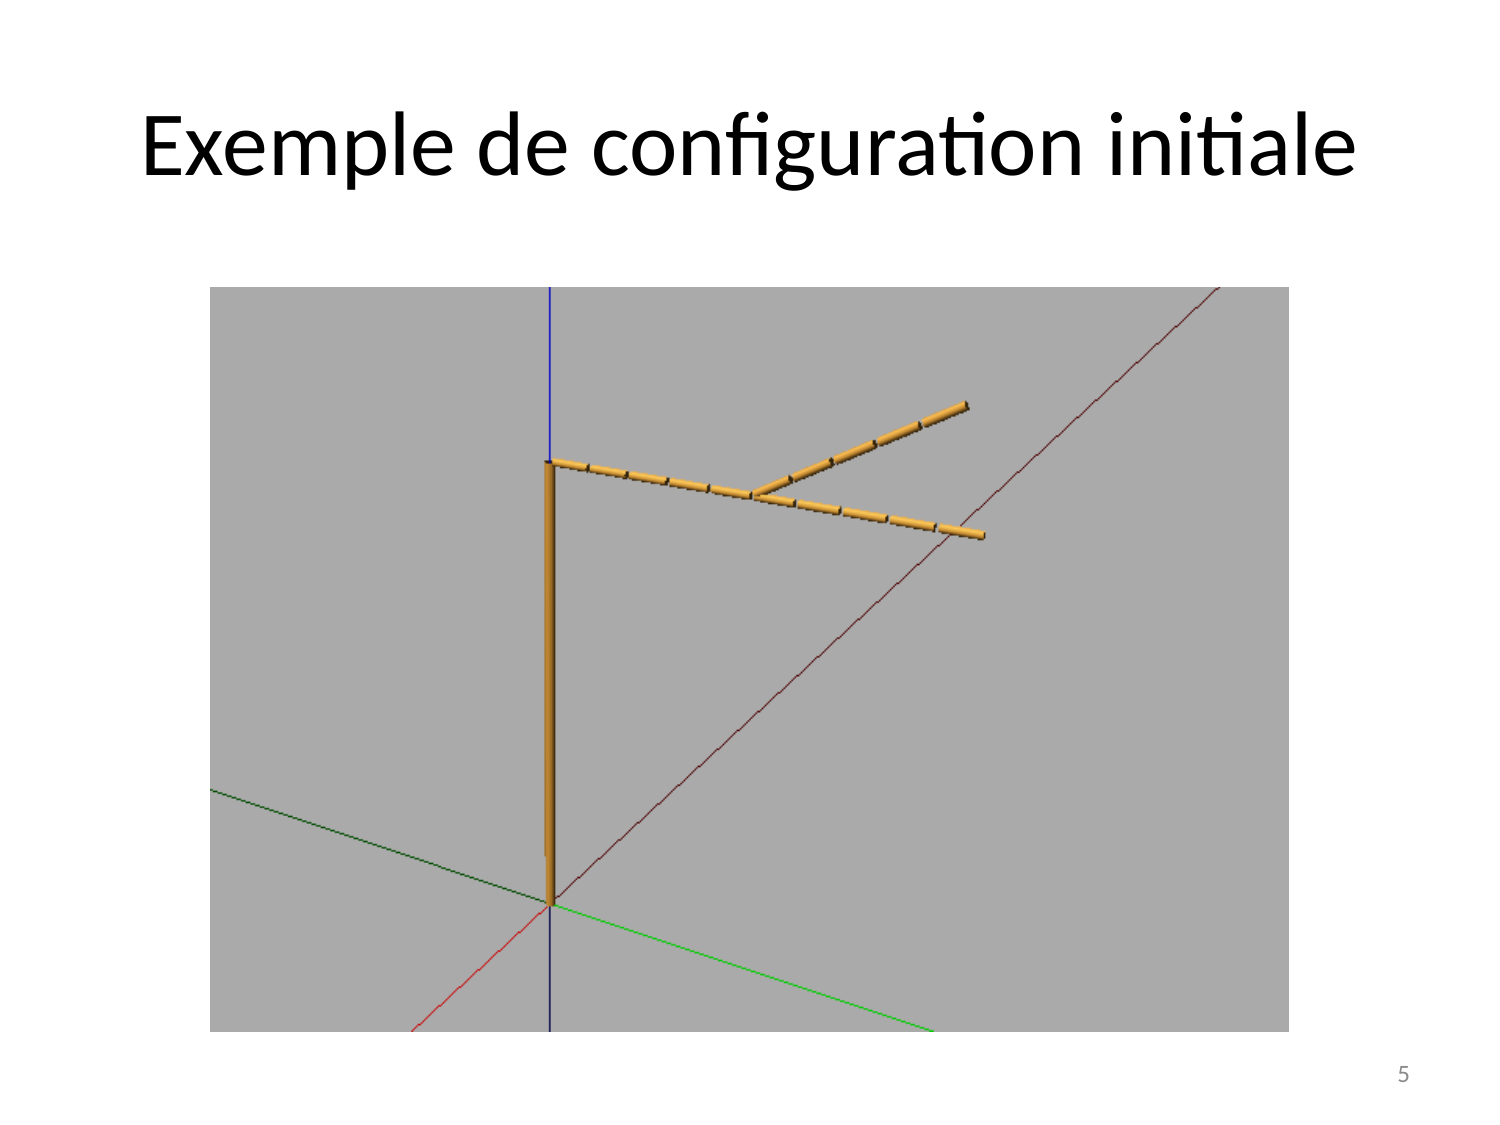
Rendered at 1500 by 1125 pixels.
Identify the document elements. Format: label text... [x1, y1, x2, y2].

picture [210, 287, 1290, 1032]
title Exemple de configuration initiale [75, 45, 1425, 233]
slide_number 5 [1074, 1042, 1425, 1103]
